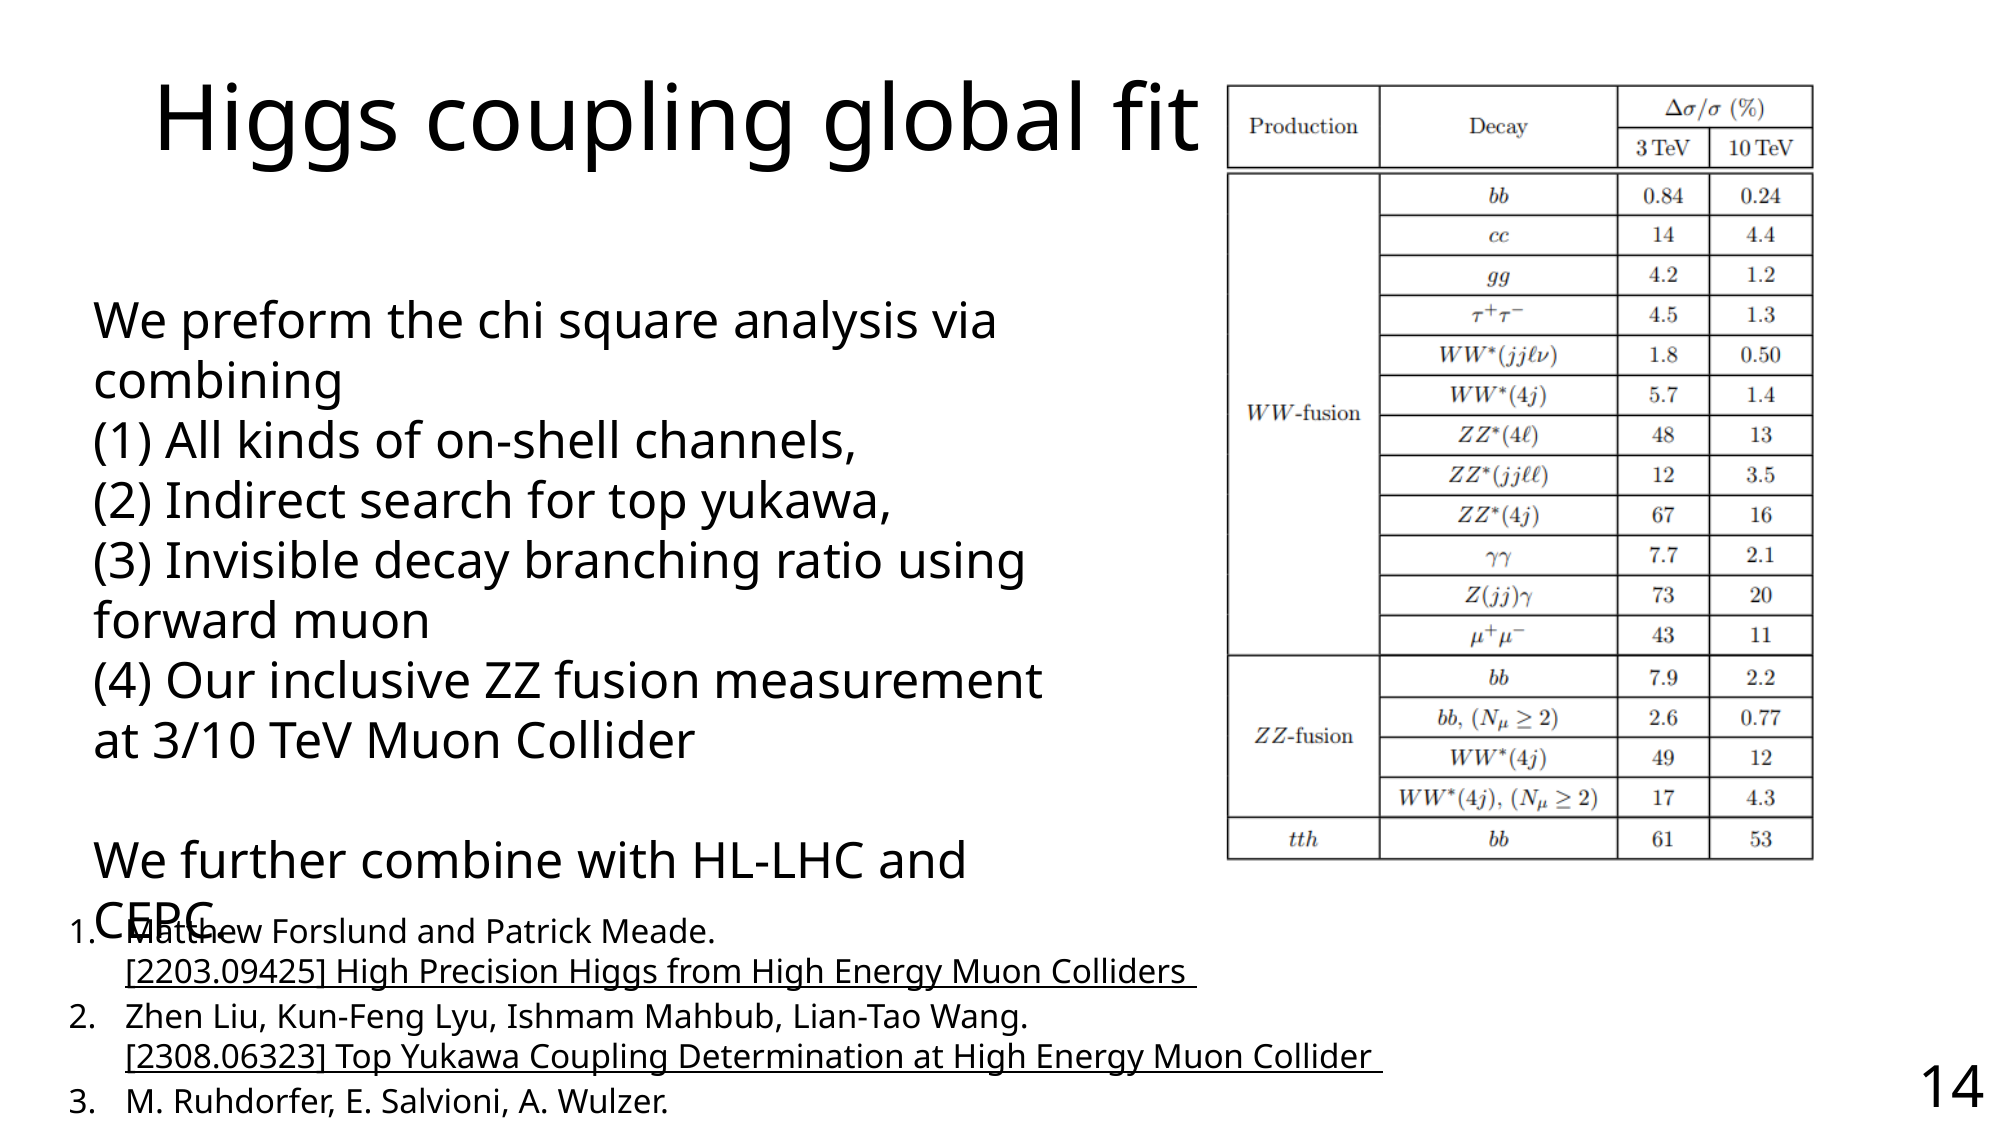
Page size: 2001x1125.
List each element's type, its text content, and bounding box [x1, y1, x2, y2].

picture [1218, 74, 1824, 871]
text_box 14 [1878, 1052, 2000, 1125]
text_box Matthew Forslund and Patrick Meade. [2203.09425] High Precision Higgs from High Energy Muon Colliders Zhen Liu, Kun-Feng Lyu, Ishmam Mahbub, Lian-Tao Wang. [2308.06323] Top Yukawa Coupling Determination at High Energy Muon Collider M. Ruhdorfer, E. Salvioni, A. Wulzer. [2303.14202] Invisible Higgs from forward muons at a muon collider Our inclusive Higgs rate result. [53, 902, 1717, 1125]
text_box We preform the chi square analysis via combining (1) All kinds of on-shell channels, (2) Indirect search for top yukawa, (3) Invisible decay branching ratio using forward muon (4) Our inclusive ZZ fusion measurement at 3/10 TeV Muon Collider We further combine with HL-LHC and CEPC. [79, 281, 1090, 902]
title Higgs coupling global fit [137, 39, 1863, 203]
